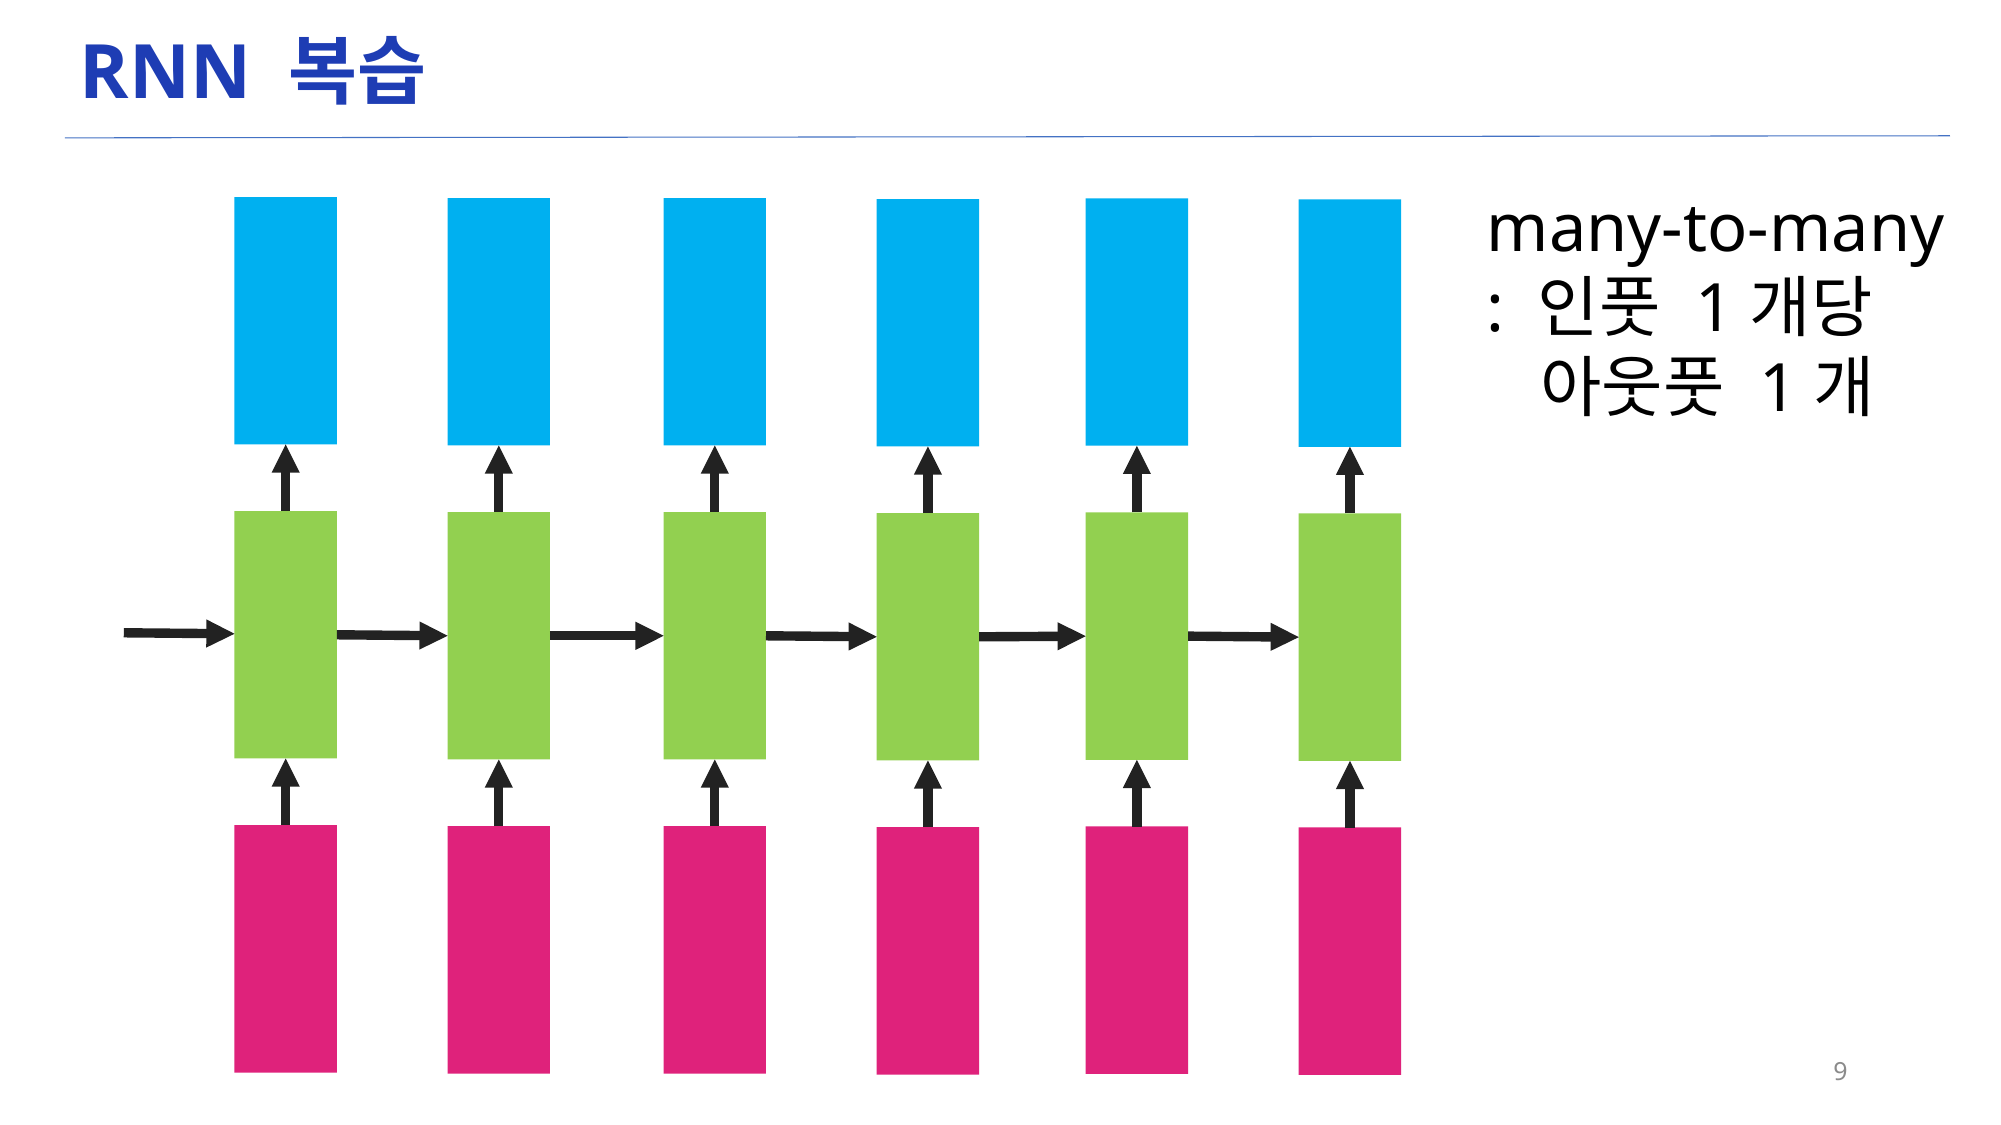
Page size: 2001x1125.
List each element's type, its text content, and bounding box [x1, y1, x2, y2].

text_box many-to-many : 인풋 1개당 아웃풋 1개 [1471, 177, 1960, 432]
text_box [447, 198, 550, 1074]
title RNN 복습 [64, 13, 1790, 135]
slide_number 9 [1412, 1042, 1863, 1103]
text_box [876, 199, 980, 1075]
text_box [1298, 199, 1402, 1076]
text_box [1085, 198, 1189, 1075]
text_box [234, 197, 337, 1073]
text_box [663, 198, 766, 1074]
